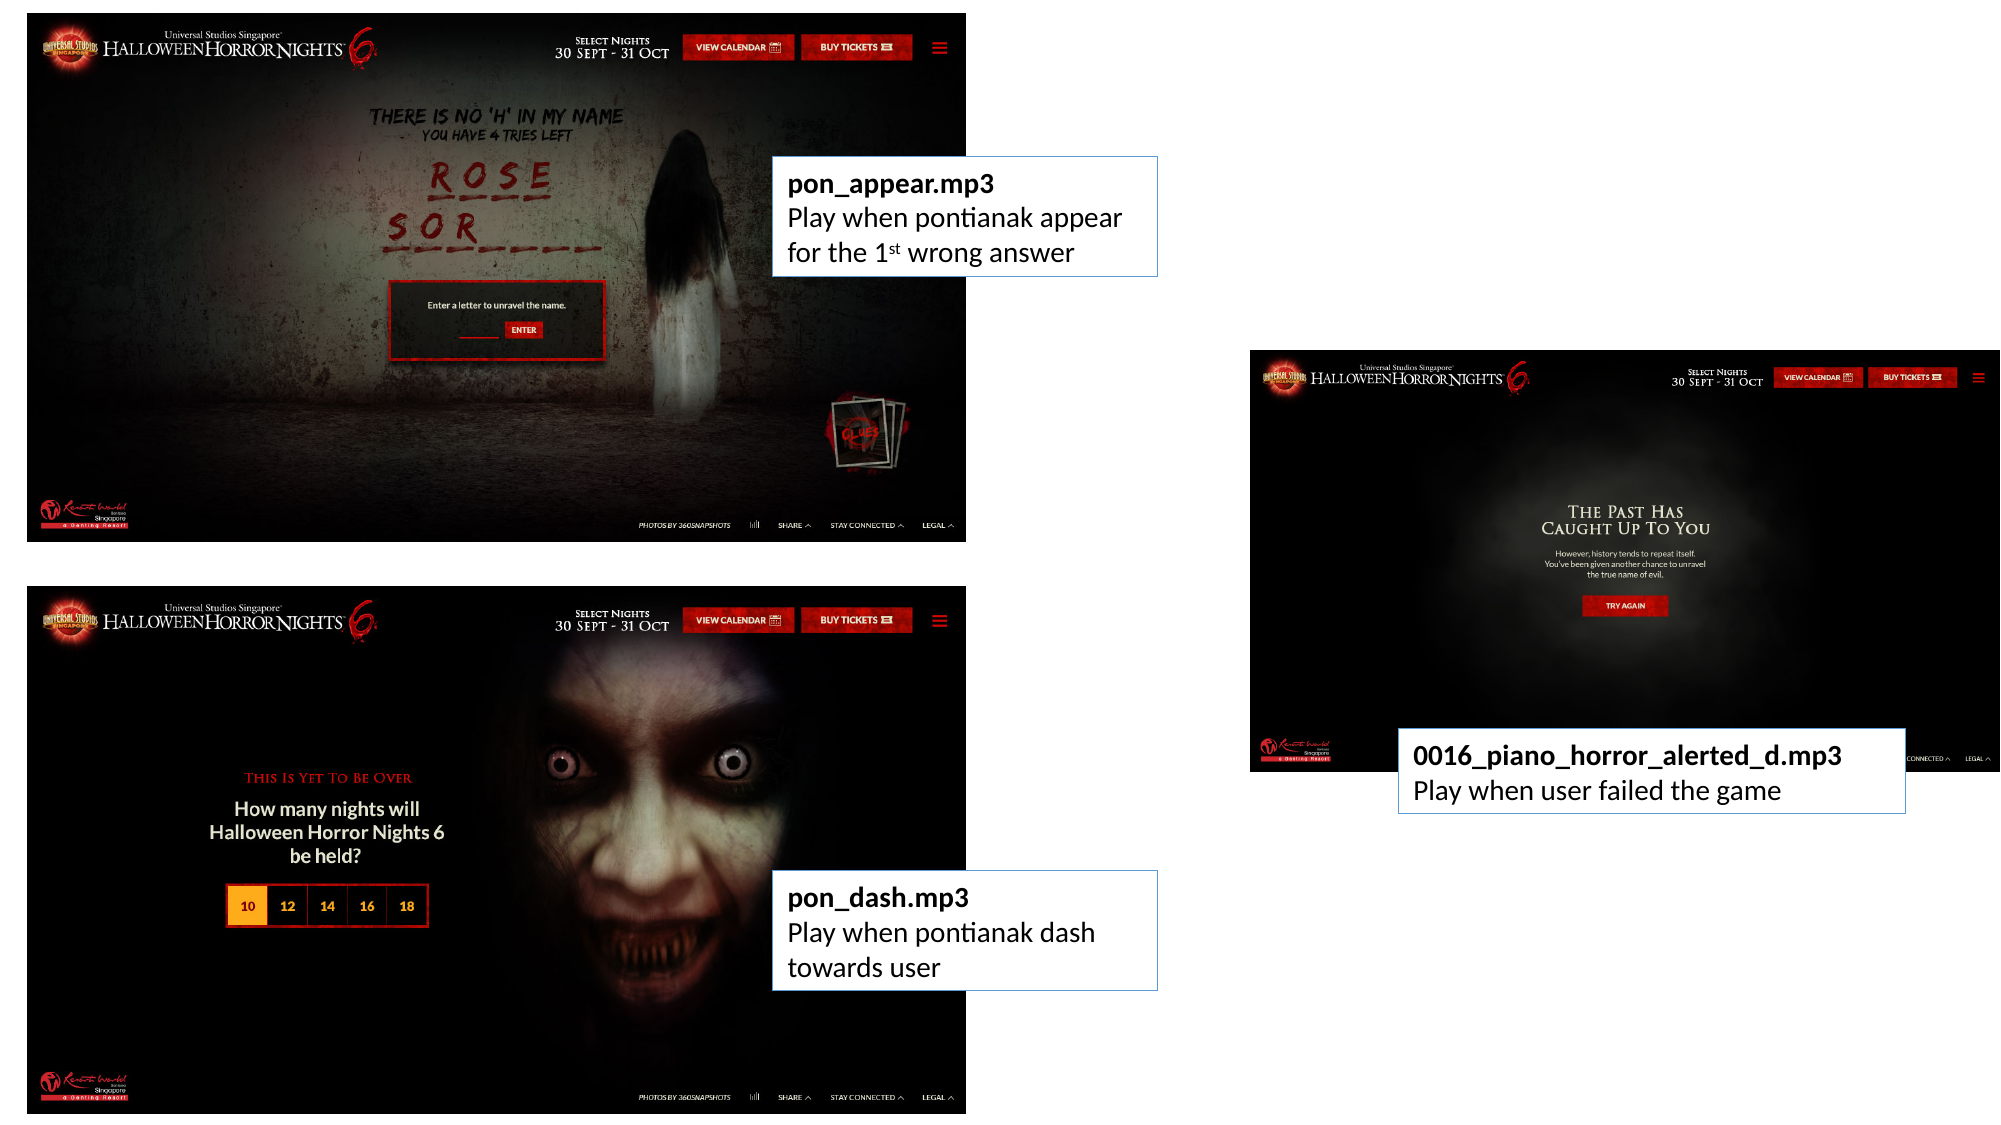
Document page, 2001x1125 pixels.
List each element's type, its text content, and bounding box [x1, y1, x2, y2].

picture [27, 586, 966, 1114]
text_box pon_dash.mp3 Play when pontianak dash towards user [966, 870, 1158, 991]
text_box pon_appear.mp3 Play when pontianak appear for the 1st wrong answer [966, 156, 1158, 277]
picture [1250, 350, 2000, 772]
picture [27, 13, 966, 542]
text_box 0016_piano_horror_alerted_d.mp3 Play when user failed the game [1398, 772, 1906, 814]
